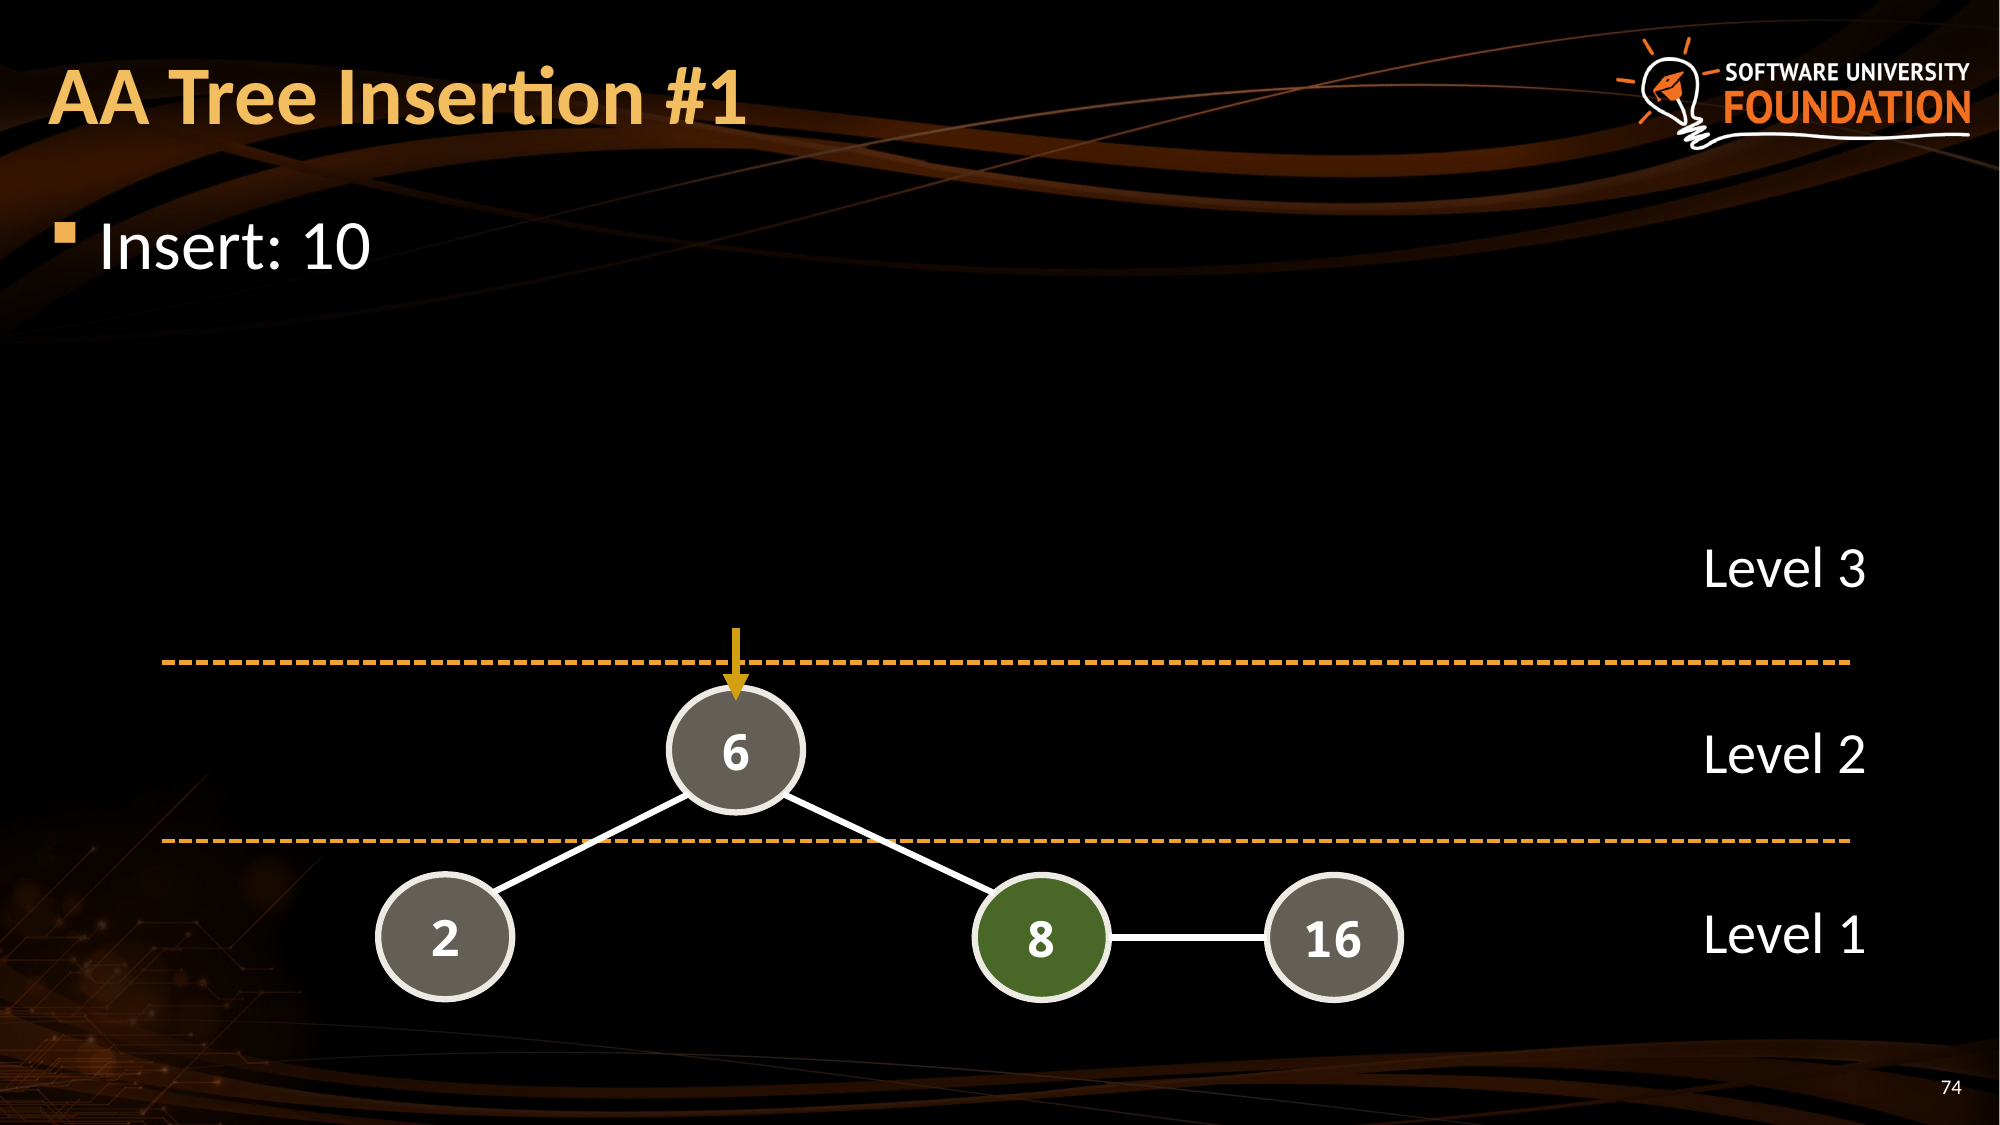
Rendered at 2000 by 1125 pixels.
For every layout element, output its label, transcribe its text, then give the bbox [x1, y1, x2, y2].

text_box 2 [378, 874, 513, 1000]
text_box Level 2 [1688, 708, 1883, 793]
title AA Tree Insertion #1 [30, 6, 1602, 189]
text_box 8 [974, 874, 1109, 1000]
text_box 6 [668, 687, 804, 813]
text_box 16 [1267, 874, 1402, 1000]
text_box Level 3 [1688, 522, 1883, 607]
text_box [783, 794, 995, 894]
list Insert: 10 [31, 188, 1968, 1103]
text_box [492, 794, 689, 893]
text_box Level 1 [1688, 887, 1883, 973]
picture [0, 0, 2000, 1125]
